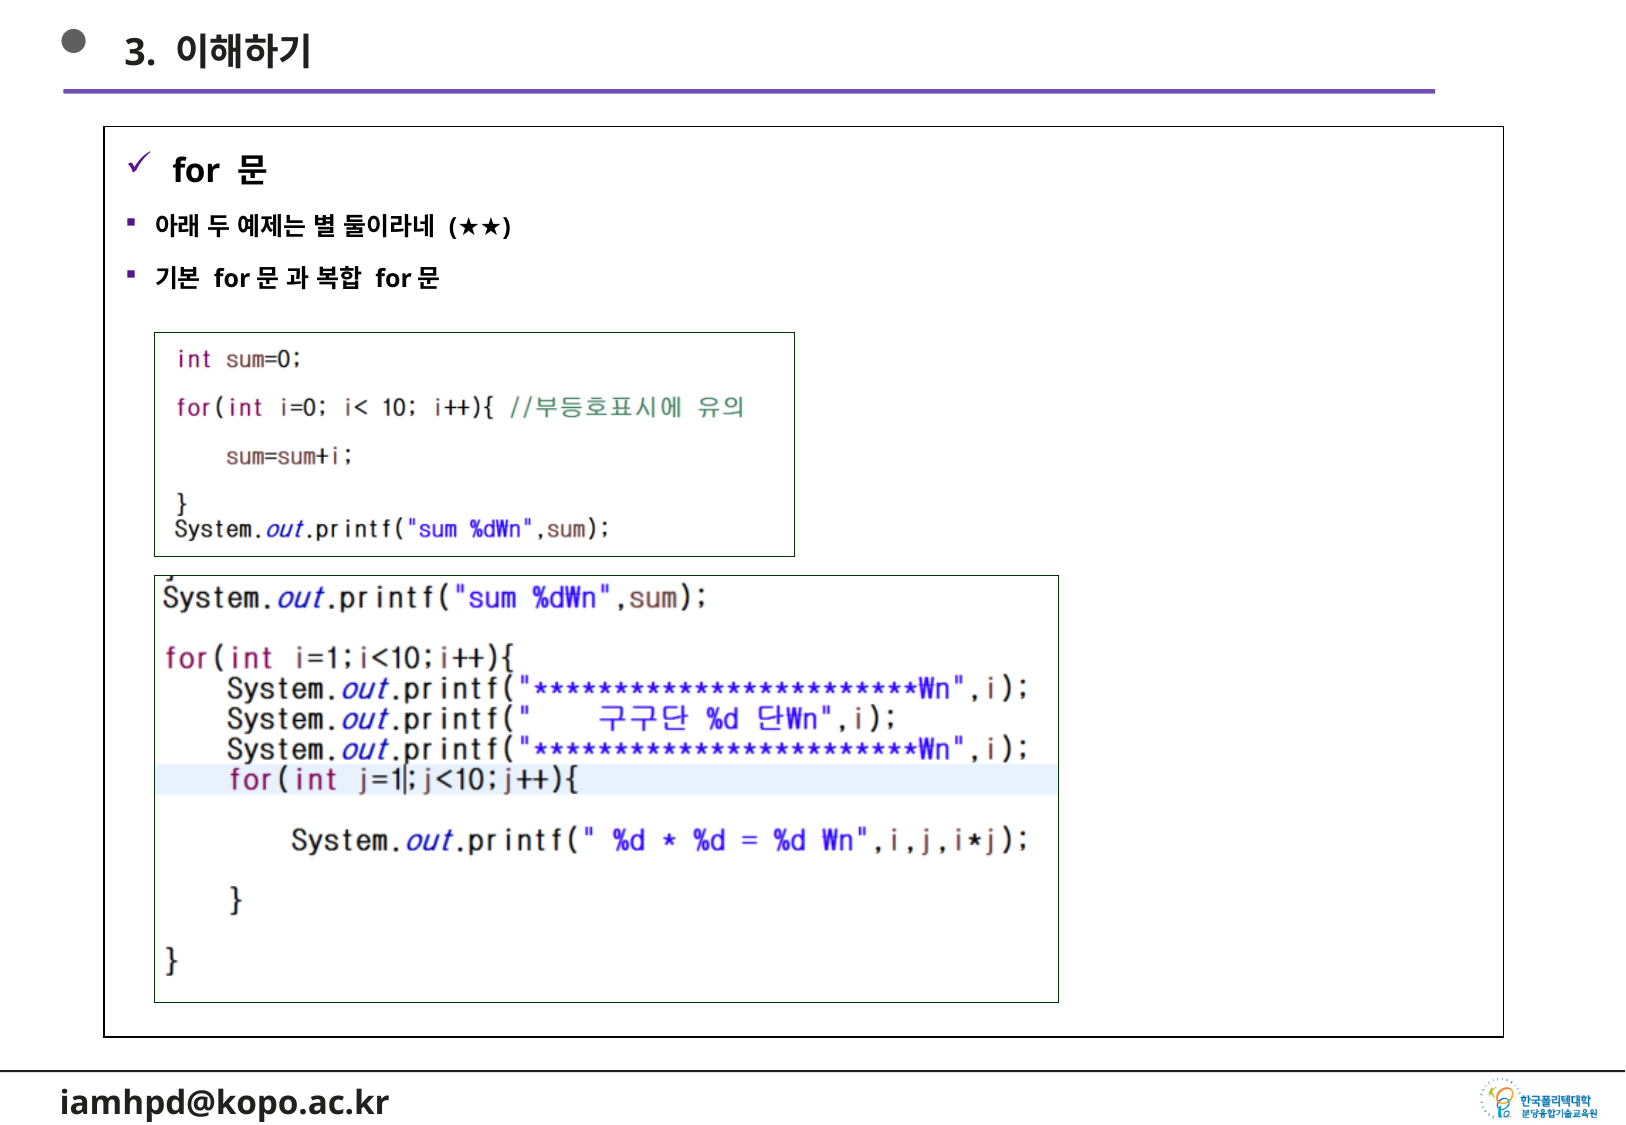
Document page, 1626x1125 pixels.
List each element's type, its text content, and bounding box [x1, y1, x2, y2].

picture [154, 332, 795, 557]
picture [1476, 1073, 1604, 1125]
text_box 3. 이해하기 [109, 20, 943, 93]
text_box for 문 아래 두 예제는 별 둘이라네 (★★) 기본 for문 과 복합 for문 [104, 126, 1504, 1037]
picture [153, 575, 1060, 1003]
